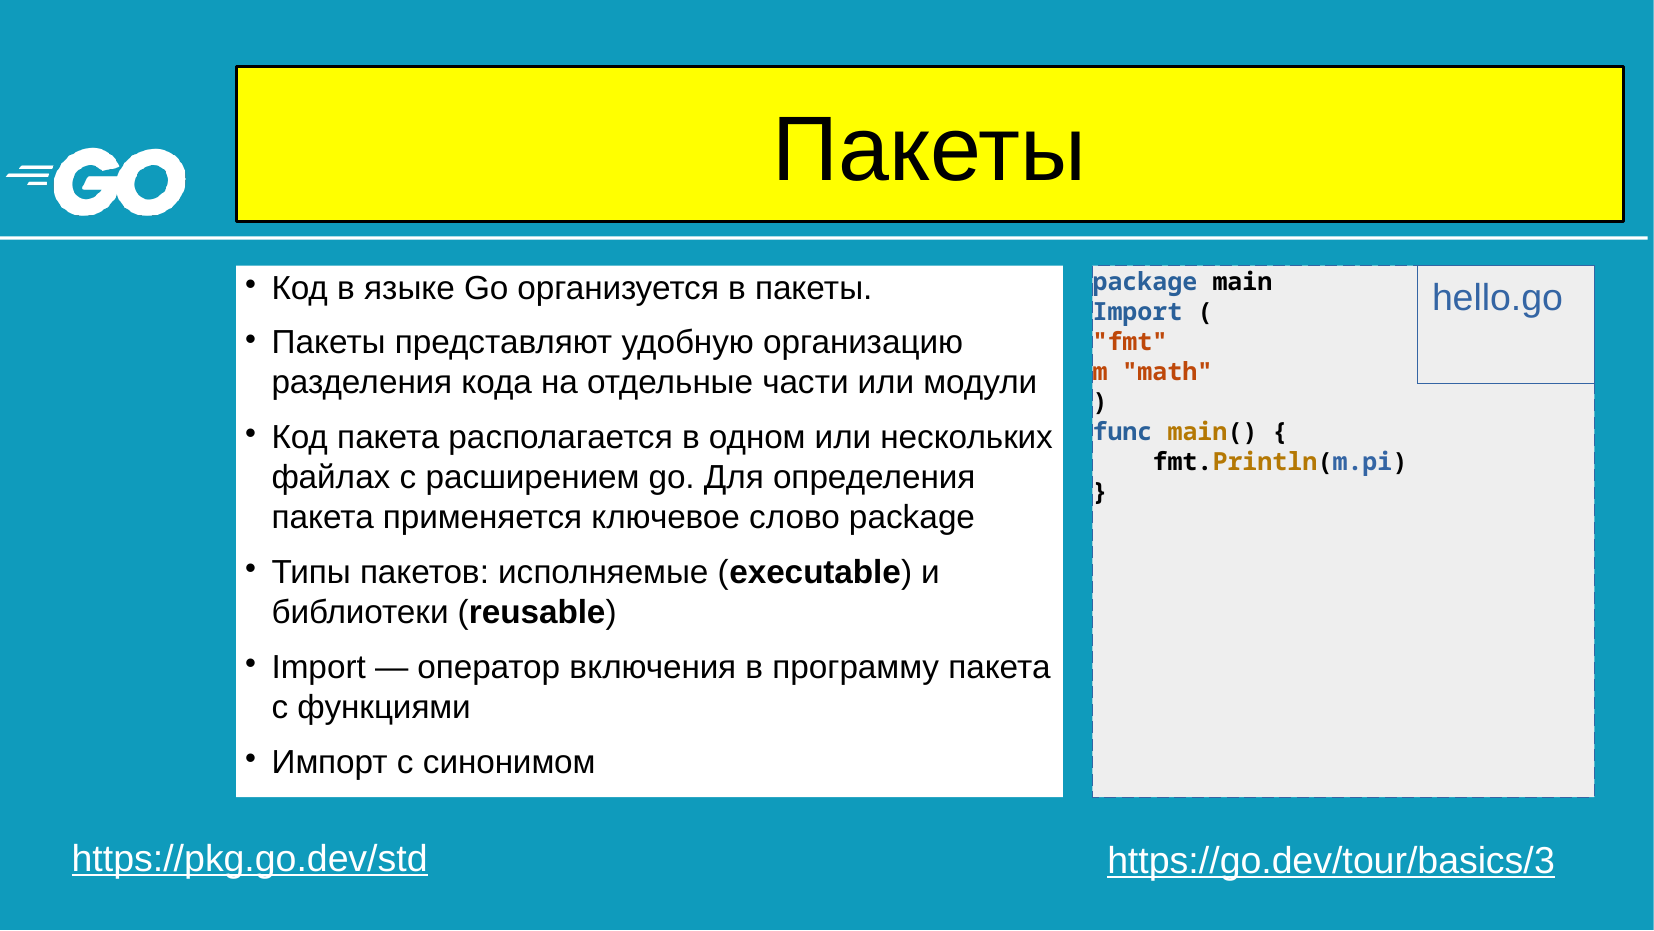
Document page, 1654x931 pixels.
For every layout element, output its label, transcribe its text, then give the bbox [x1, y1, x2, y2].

text_box https://pkg.go.dev/std [56, 826, 443, 884]
picture [54, 148, 185, 215]
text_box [1092, 265, 1595, 798]
text_box https://go.dev/tour/basics/3 [1092, 828, 1570, 886]
list Код в языке Go организуется в пакеты. Пакеты представляют удобную организацию разделения кода на отдельные части или модули Код пакета располагается в одном или нескольких файлах с расширением go. Для определения пакета применяется ключевое слово package Типы пакетов: исполняемые (executable) и библиотеки (reusable) Import — оператор включения в программу пакета с функциями Импорт с синонимом [236, 265, 1063, 798]
title Пакеты [236, 66, 1624, 222]
